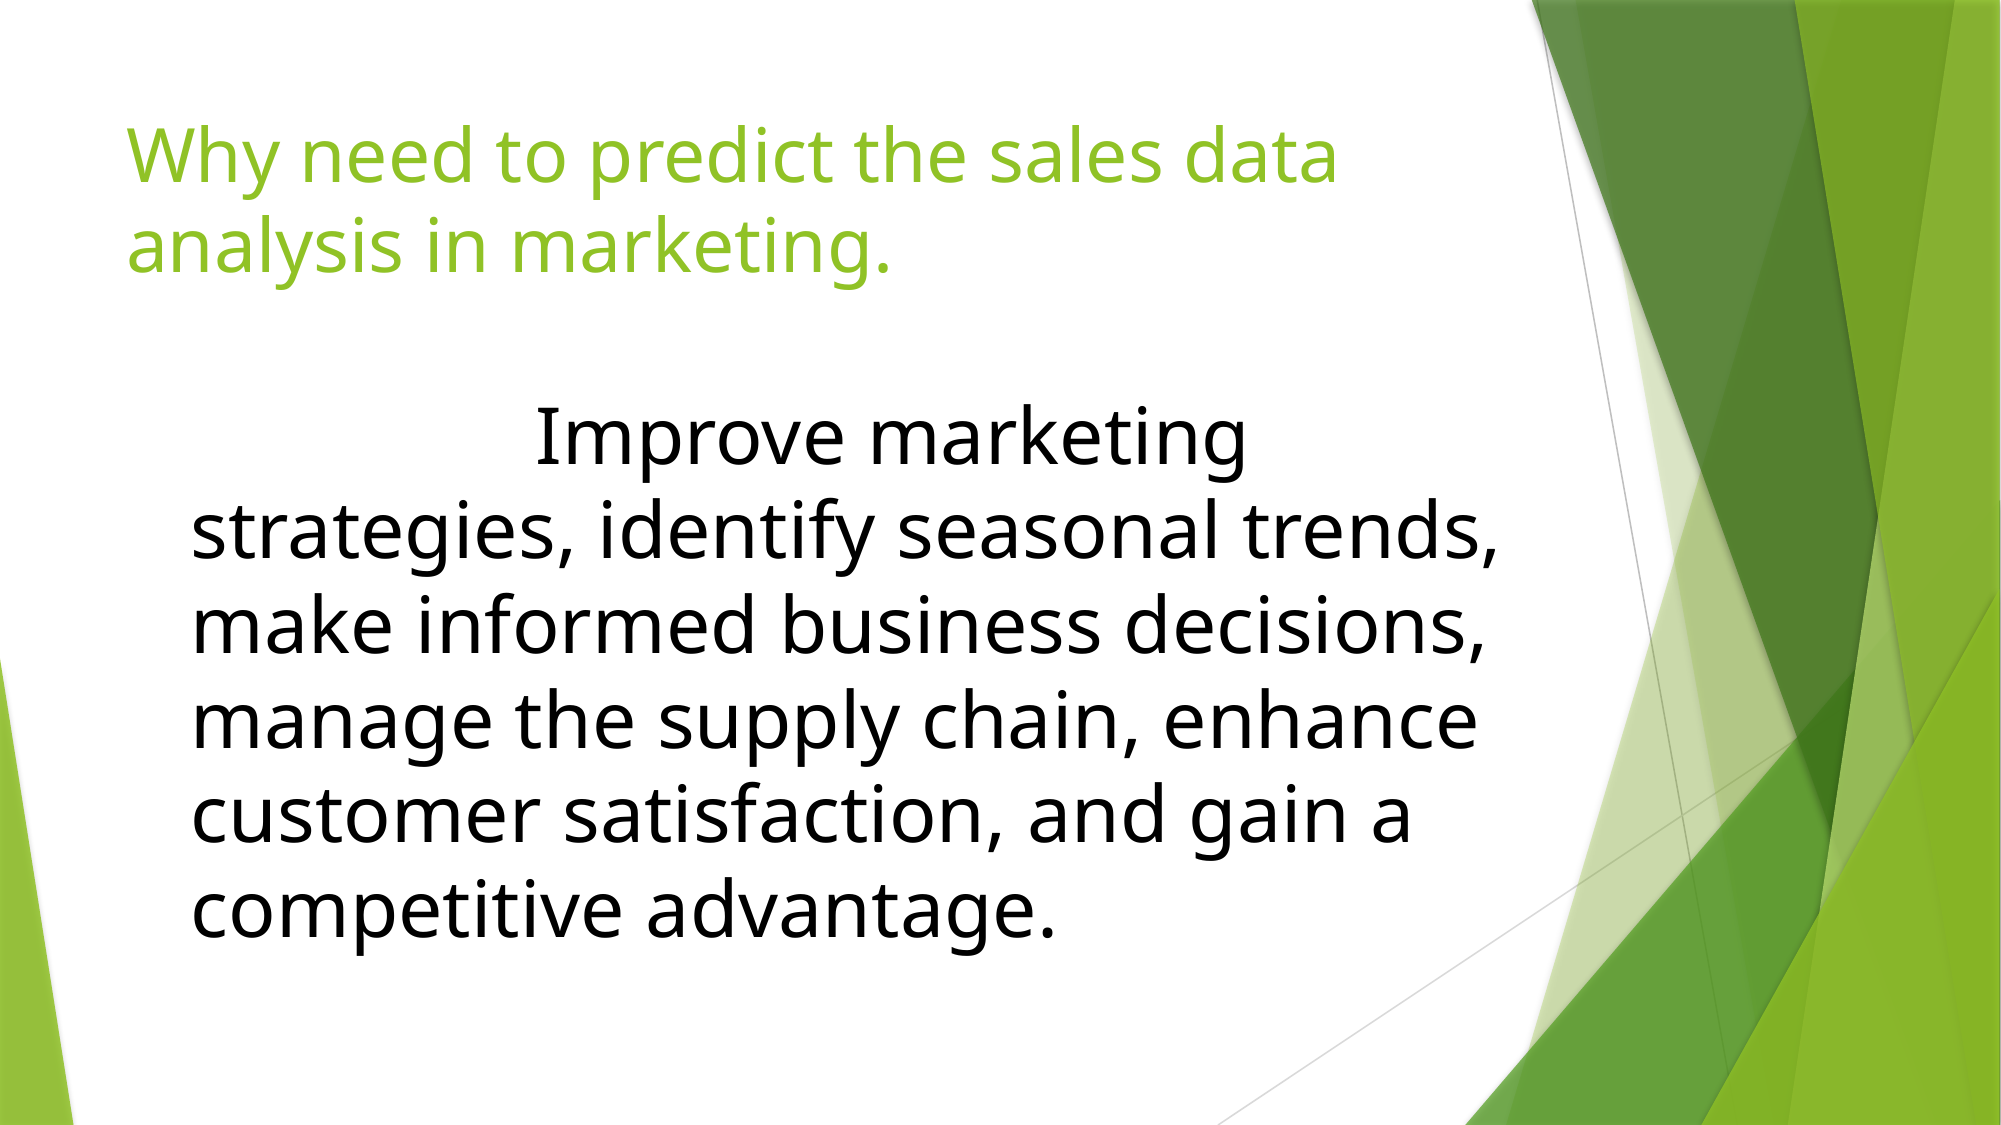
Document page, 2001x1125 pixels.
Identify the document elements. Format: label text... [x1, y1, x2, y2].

list Improve marketing strategies, identify seasonal trends, make informed business decisions, manage the supply chain, enhance customer satisfaction, and gain a competitive advantage. [175, 377, 1522, 992]
title Why need to predict the sales data analysis in marketing. [111, 99, 1522, 317]
